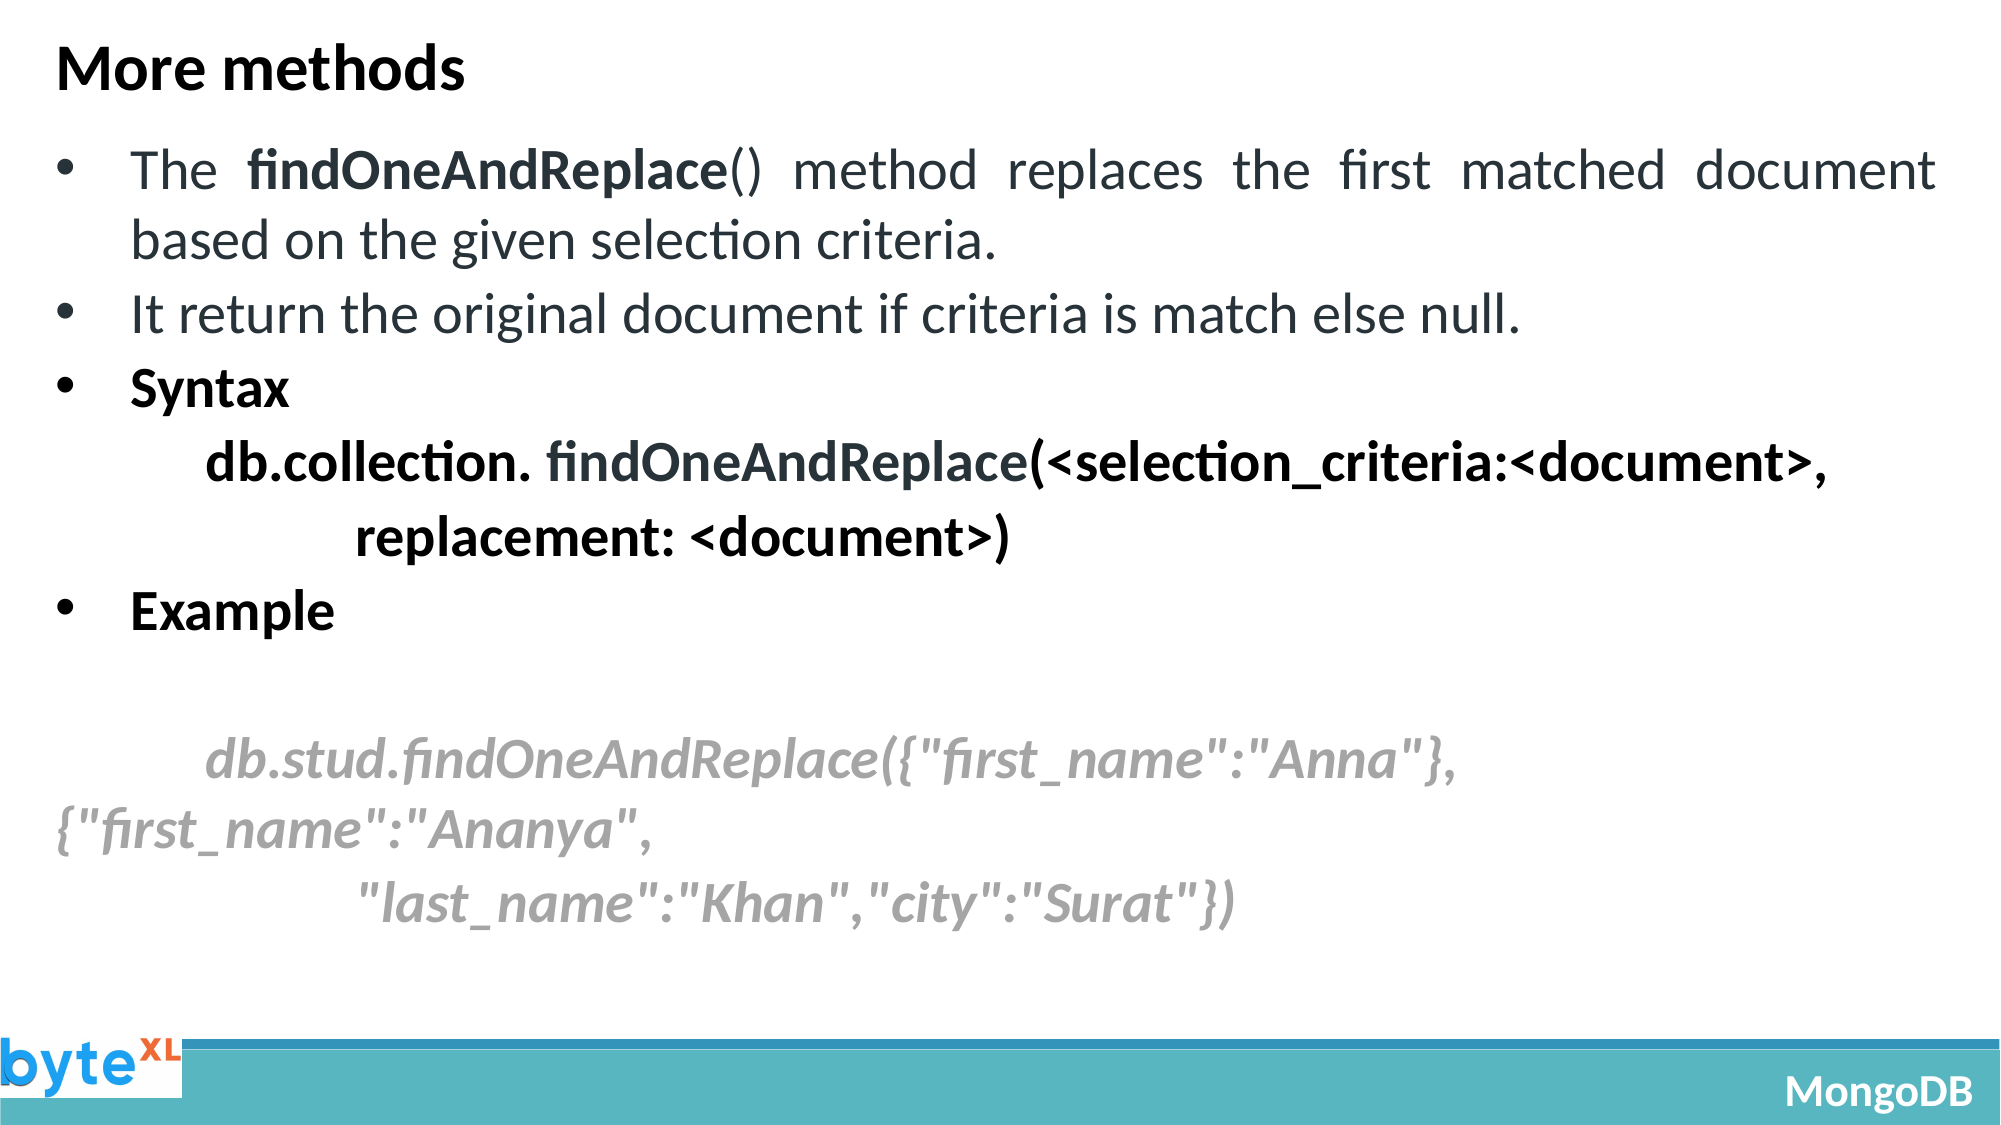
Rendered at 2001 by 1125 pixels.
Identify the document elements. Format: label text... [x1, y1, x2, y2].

text_box More methods The findOneAndReplace() method replaces the first matched document based on the given selection criteria. It return the original document if criteria is match else null. Syntax db.collection. findOneAndReplace(<selection_criteria:<document>, replacement: <document>) Example db.stud.findOneAndReplace({"first_name":"Anna"},{"first_name":"Ananya", "last_name":"Khan","city":"Surat"}) [40, 16, 1953, 1016]
picture [0, 1035, 182, 1098]
text_box MongoDB [1769, 1052, 1992, 1123]
